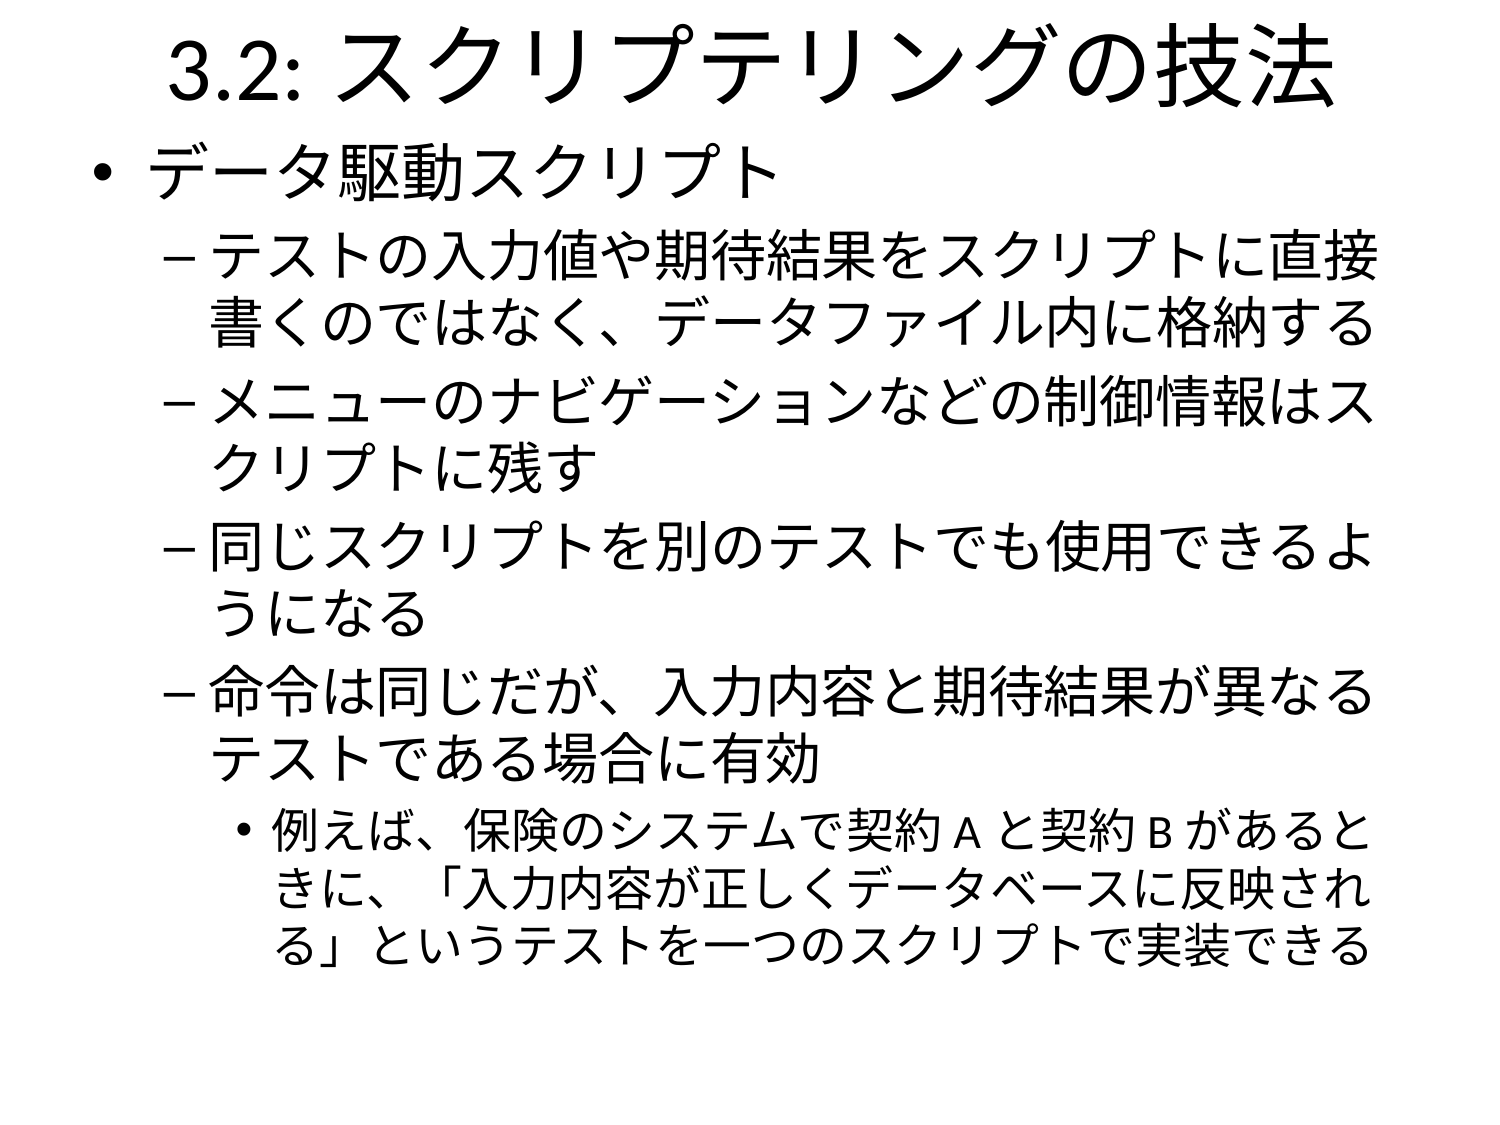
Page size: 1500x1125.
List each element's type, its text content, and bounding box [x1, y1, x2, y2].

list データ駆動スクリプト テストの入力値や期待結果をスクリプトに直接書くのではなく、データファイル内に格納する メニューのナビゲーションなどの制御情報はスクリプトに残す 同じスクリプトを別のテストでも使用できるようになる 命令は同じだが、入力内容と期待結果が異なるテストである場合に有効 例えば、保険のシステムで契約Aと契約Bがあるときに、「入力内容が正しくデータベースに反映される」というテストを一つのスクリプトで実装できる [76, 128, 1427, 1083]
text_box 3.2:スクリプテリングの技法 [76, 0, 1427, 128]
